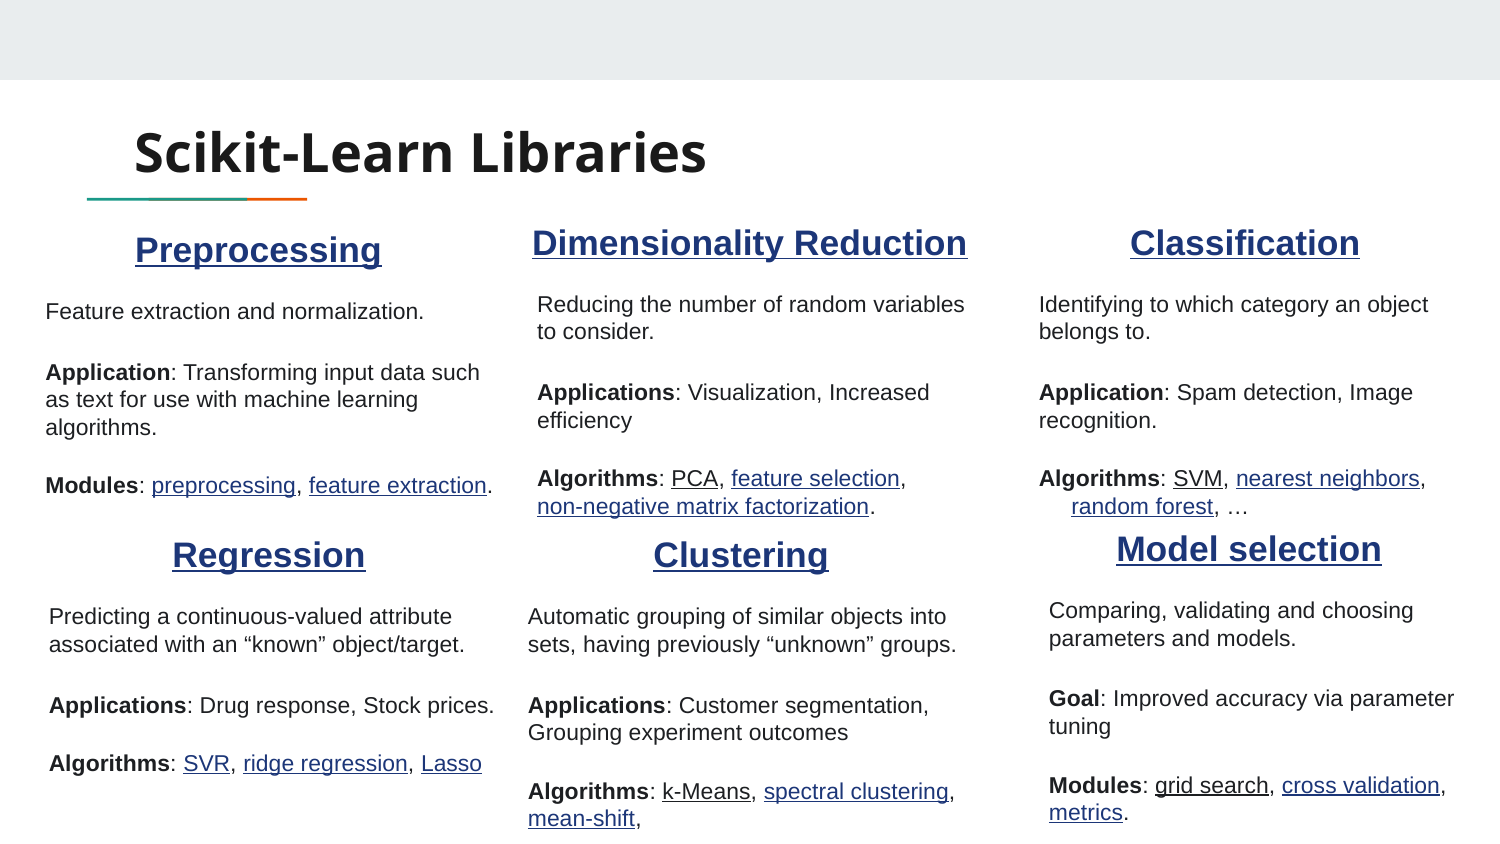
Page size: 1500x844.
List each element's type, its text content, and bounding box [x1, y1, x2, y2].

text_box Regression Predicting a continuous-valued attribute associated with an “known” object/target. Applications: Drug response, Stock prices. Algorithms: SVR, ridge regression, Lasso [0, 517, 490, 817]
title Scikit-Learn Libraries [119, 103, 1010, 192]
text_box Model selection Comparing, validating and choosing parameters and models. Goal: Improved accuracy via parameter tuning Modules: grid search, cross validation,metrics. [971, 511, 1488, 811]
text_box Classification Identifying to which category an object belongs to. Application: Spam detection, Image recognition. Algorithms: SVM, nearest neighbors, random forest, … [1000, 204, 1490, 504]
text_box Dimensionality Reduction Reducing the number of random variables to consider. Applications: Visualization, Increased efficiency Algorithms: PCA, feature selection, non-negative matrix factorization. [499, 204, 1000, 504]
text_box Preprocessing Feature extraction and normalization. Application: Transforming input data such as text for use with machine learning algorithms. Modules: preprocessing, feature extraction. [7, 212, 510, 512]
text_box Clustering Automatic grouping of similar objects into sets, having previously “unknown” groups. Applications: Customer segmentation, Grouping experiment outcomes Algorithms: k-Means, spectral clustering,mean-shift, [490, 517, 992, 817]
